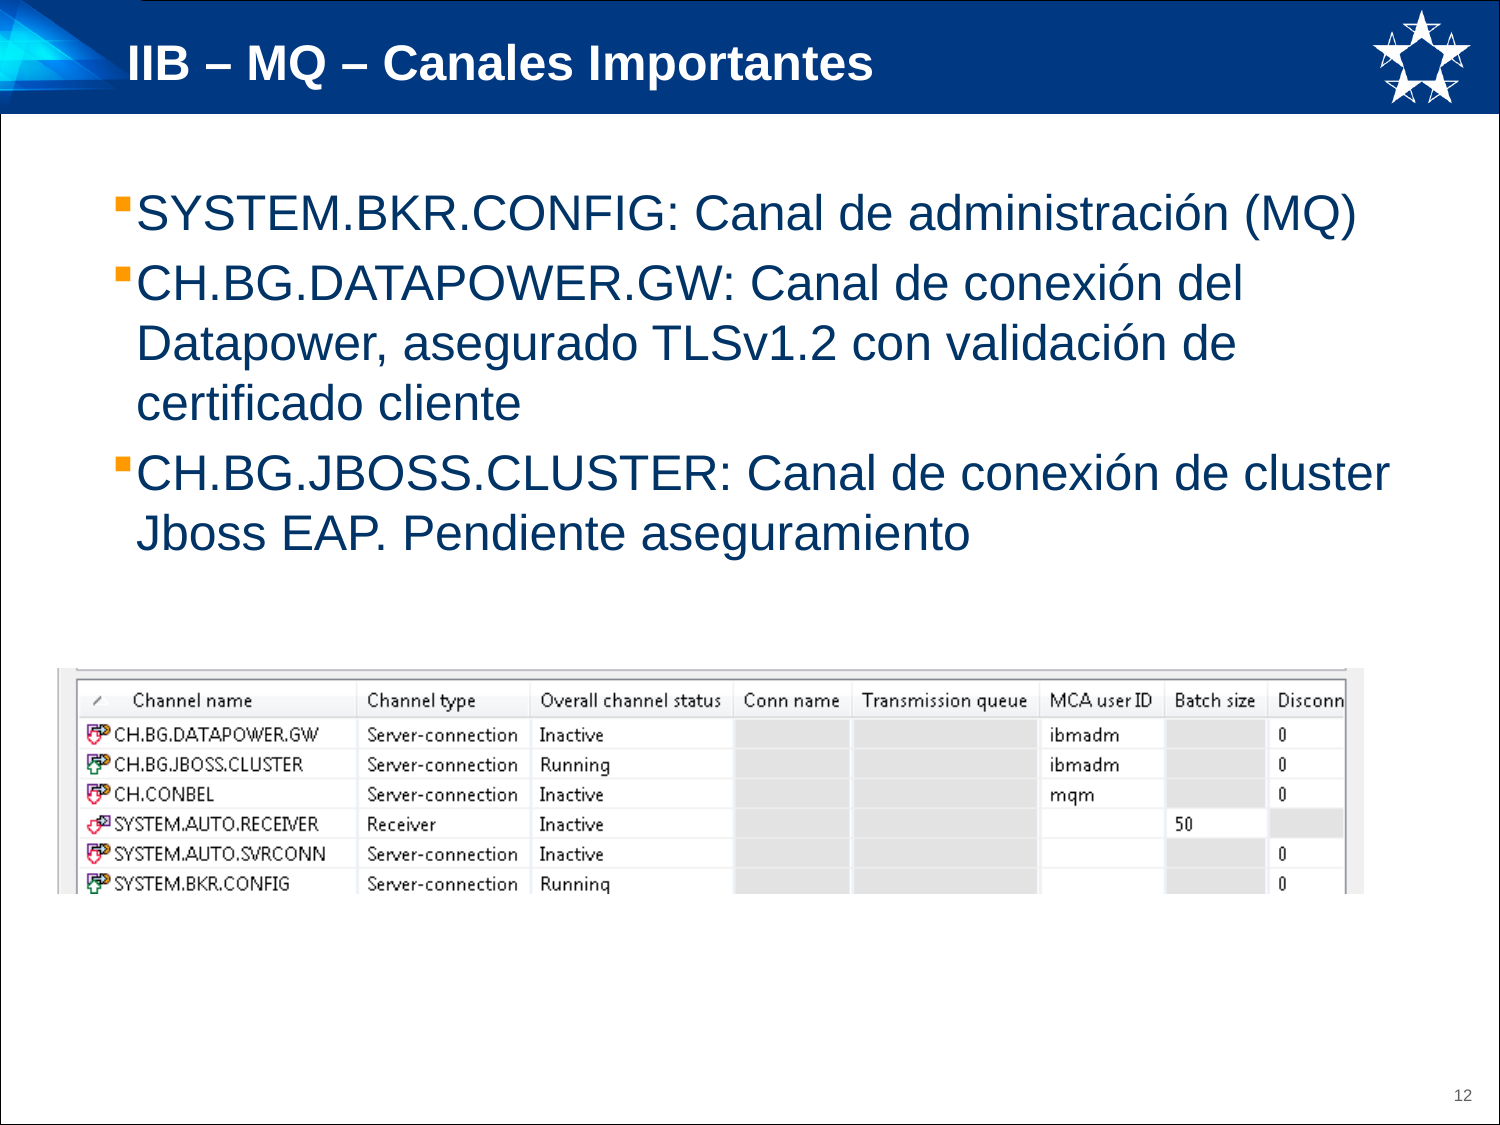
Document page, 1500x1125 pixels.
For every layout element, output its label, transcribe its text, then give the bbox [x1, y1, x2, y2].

picture [52, 668, 1364, 894]
picture [0, 0, 1499, 114]
list SYSTEM.BKR.CONFIG: Canal de administración (MQ) CH.BG.DATAPOWER.GW: Canal de conexión del Datapower, asegurado TLSv1.2 con validación de certificado cliente CH.BG.JBOSS.CLUSTER: Canal de conexión de cluster Jboss EAP. Pendiente aseguramiento [64, 172, 1424, 646]
slide_number 12 [1174, 1062, 1488, 1113]
title IIB – MQ – Canales Importantes [112, 7, 1436, 114]
